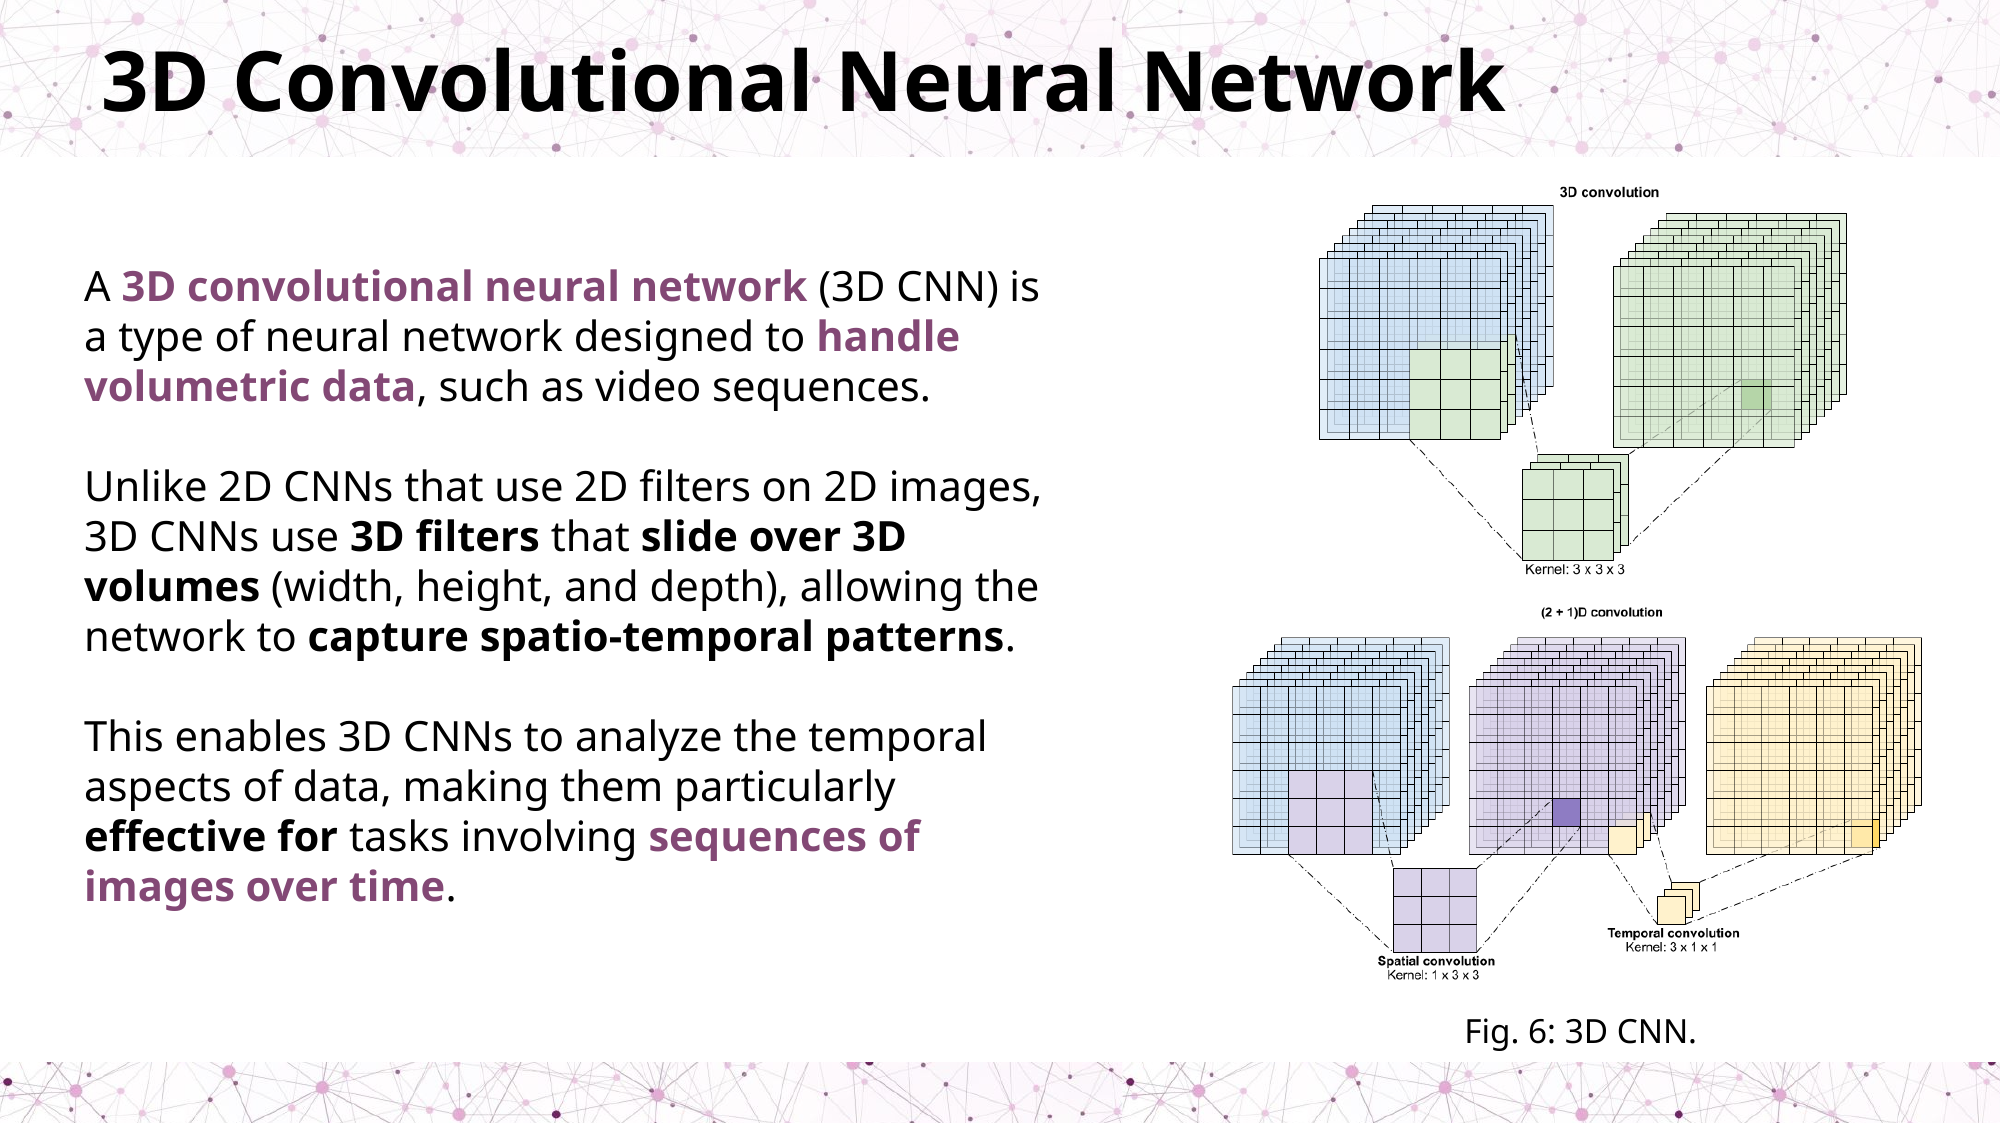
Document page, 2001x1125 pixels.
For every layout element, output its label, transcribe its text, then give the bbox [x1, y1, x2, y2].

text_box A 3D convolutional neural network (3D CNN) is a type of neural network designed to handle volumetric data, such as video sequences. Unlike 2D CNNs that use 2D filters on 2D images, 3D CNNs use 3D filters that slide over 3D volumes (width, height, and depth), allowing the network to capture spatio-temporal patterns. This enables 3D CNNs to analyze the temporal aspects of data, making them particularly effective for tasks involving sequences of images over time. [69, 251, 1059, 917]
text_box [0, 0, 2000, 157]
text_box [0, 1062, 2000, 1123]
text_box [0, 157, 2000, 1062]
picture [1219, 582, 1931, 989]
picture [1304, 170, 1858, 581]
text_box Fig. 6: 3D CNN. [1195, 1002, 1966, 1058]
